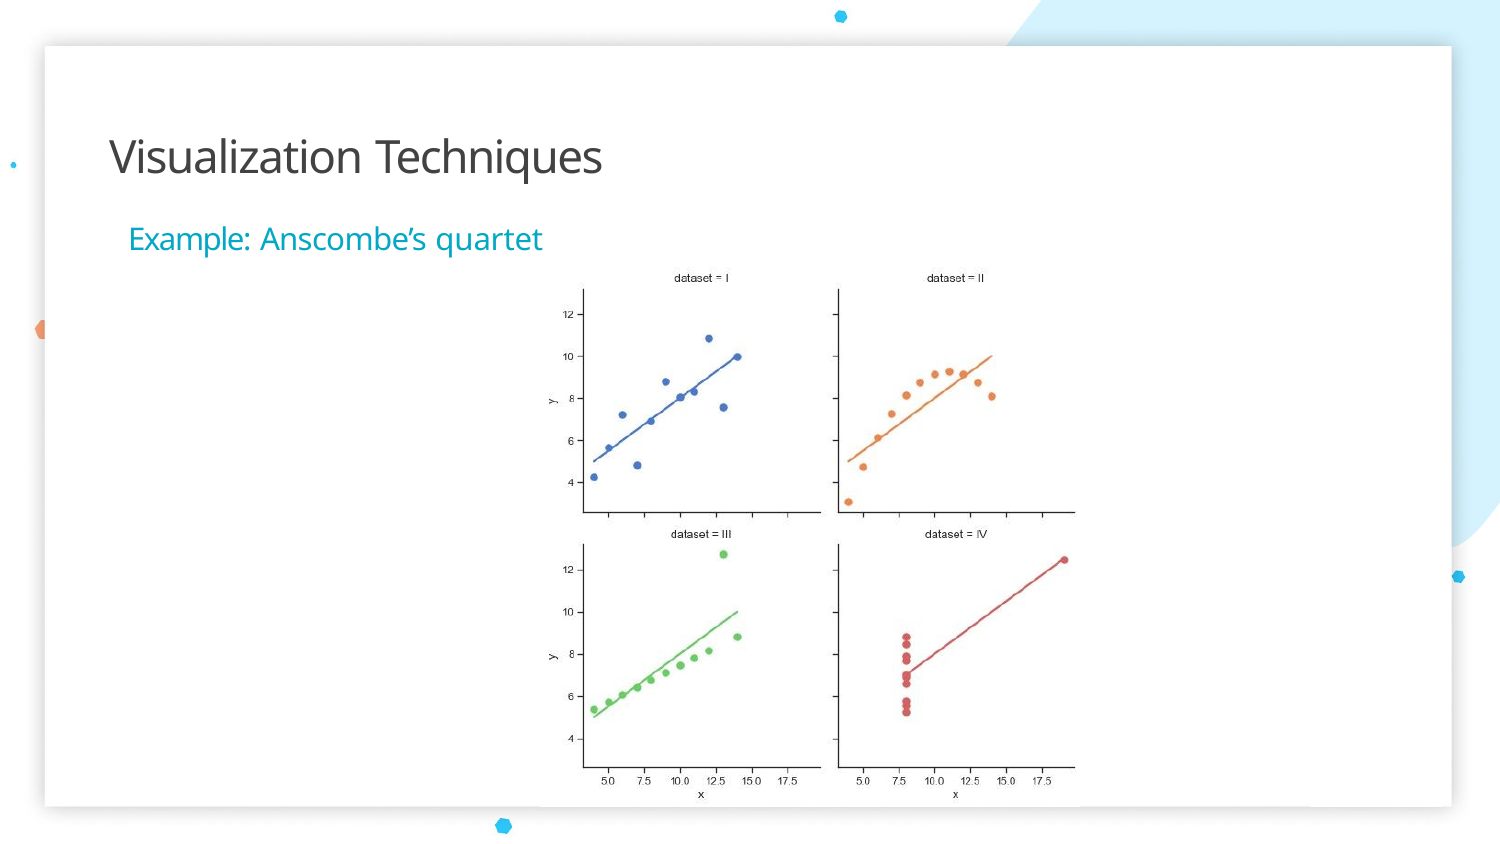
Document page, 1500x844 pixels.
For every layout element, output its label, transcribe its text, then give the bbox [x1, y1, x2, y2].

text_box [540, 267, 1443, 807]
text_box Example: Anscombe’s quartet [126, 217, 615, 257]
picture [8, 0, 1500, 836]
title Visualization Techniques [107, 126, 986, 270]
